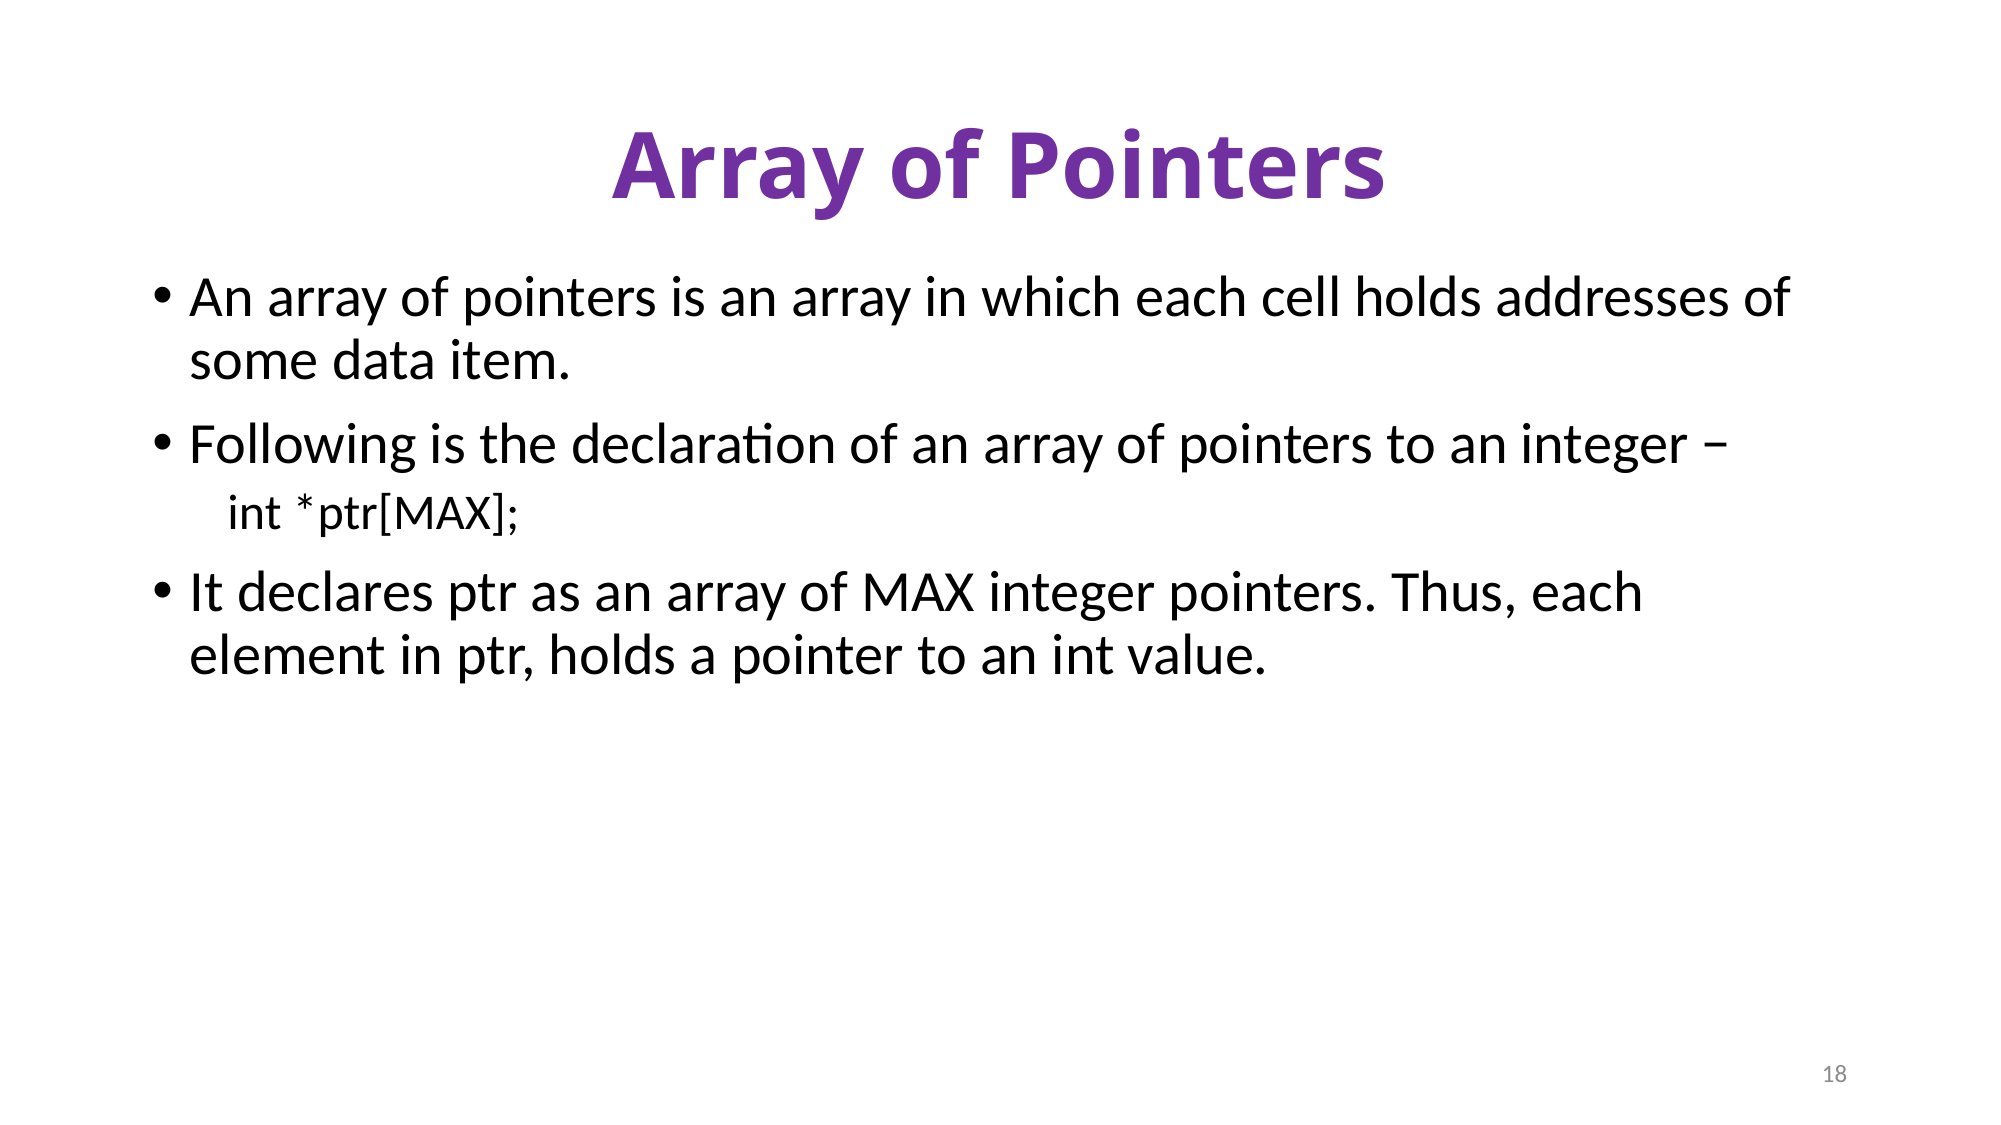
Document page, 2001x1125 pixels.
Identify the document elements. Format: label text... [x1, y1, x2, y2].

title Array of Pointers [137, 59, 1863, 259]
list An array of pointers is an array in which each cell holds addresses of some data item. Following is the declaration of an array of pointers to an integer − int *ptr[MAX]; It declares ptr as an array of MAX integer pointers. Thus, each element in ptr, holds a pointer to an int value. [137, 259, 1863, 1014]
slide_number 18 [1412, 1042, 1863, 1103]
